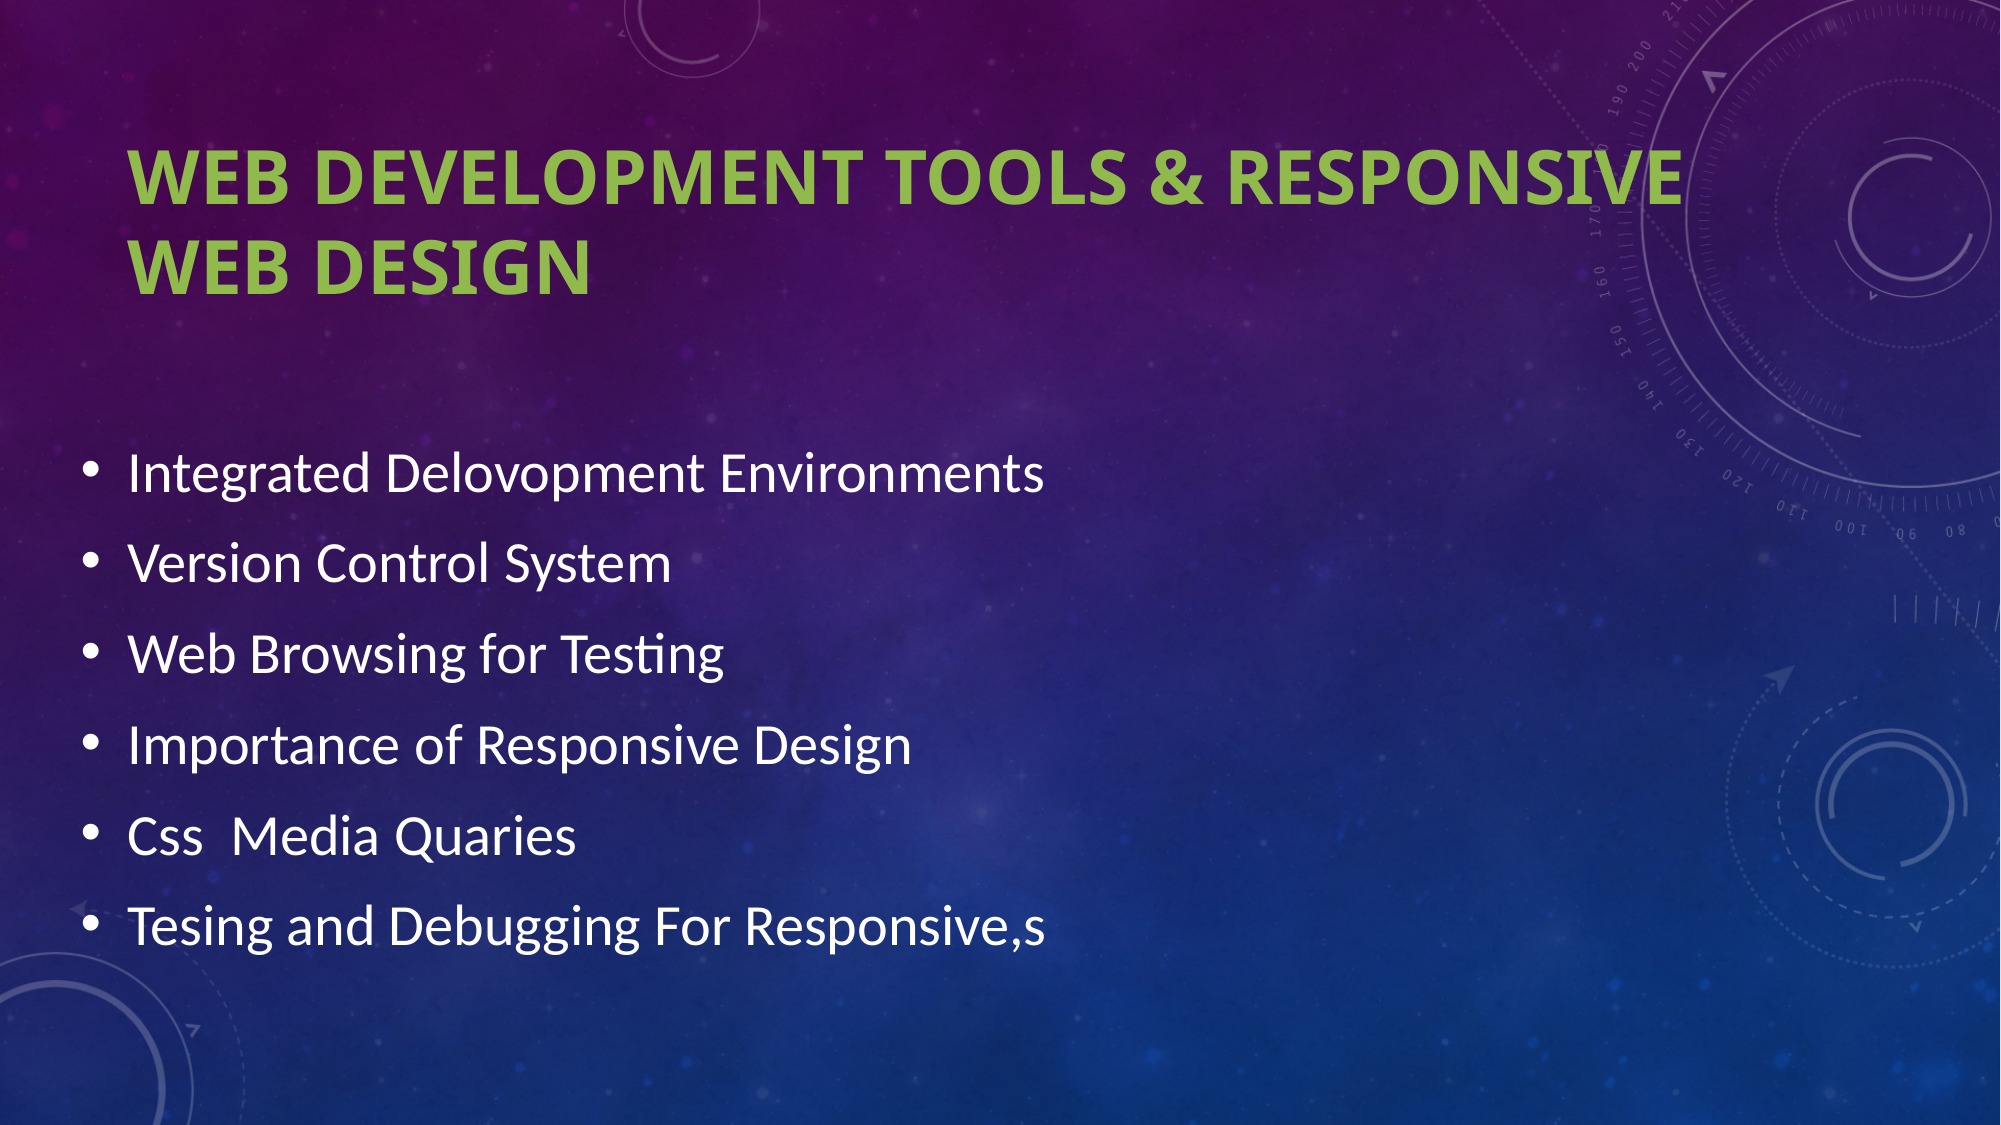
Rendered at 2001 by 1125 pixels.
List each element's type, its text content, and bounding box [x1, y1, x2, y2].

picture [0, 0, 2001, 1125]
title Web Development tools & responsive web design [112, 99, 1775, 339]
list Integrated Delovopment Environments Version Control System Web Browsing for Testing Importance of Responsive Design Css Media Quaries Tesing and Debugging For Responsive,s [65, 426, 1728, 1025]
